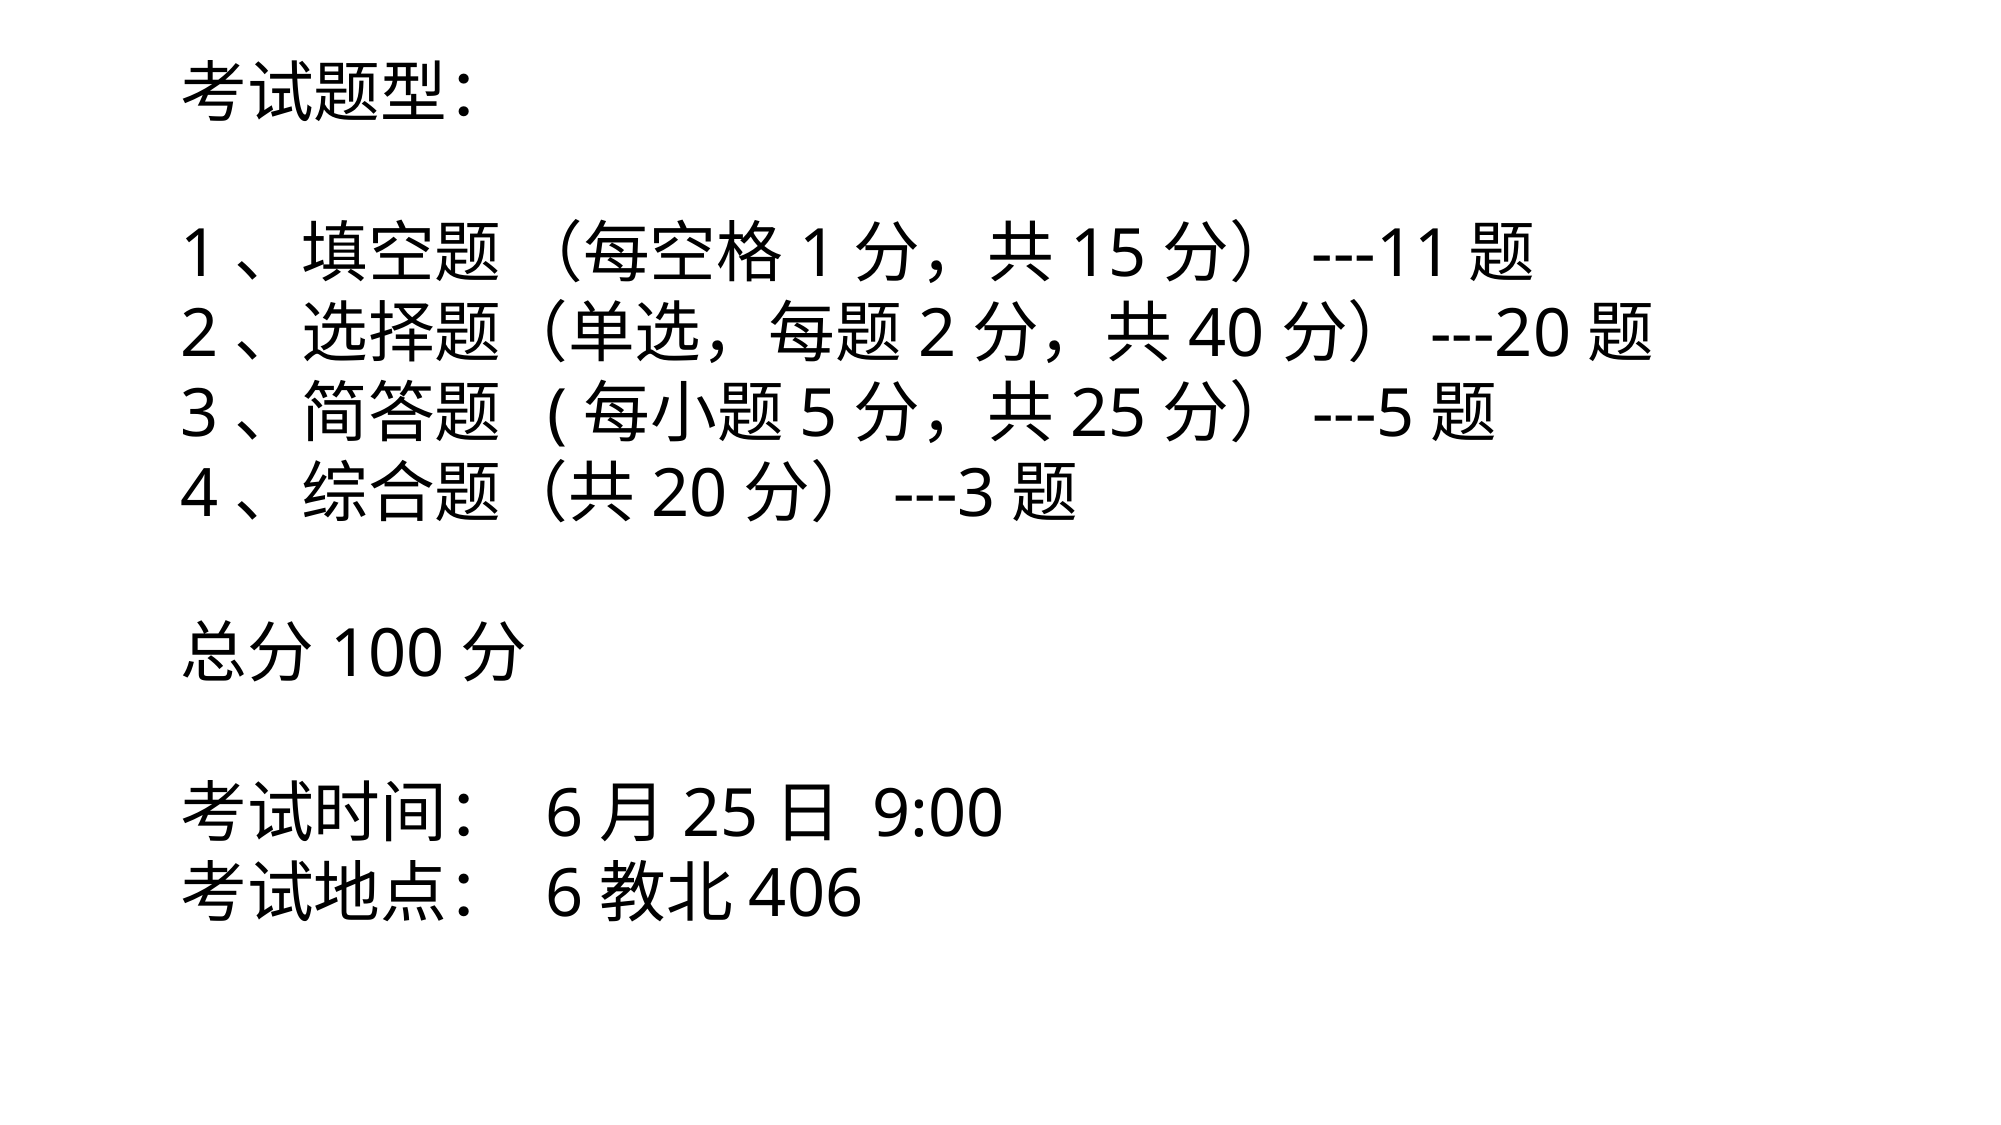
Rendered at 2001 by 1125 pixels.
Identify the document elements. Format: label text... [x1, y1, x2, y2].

text_box 考试题型： 1、填空题 （每空格1分，共15分）---11题 2、选择题（单选，每题2分，共40分）---20题 3、简答题 (每小题5分，共25分）---5题 4、综合题（共20分）---3题 总分100分 考试时间： 6月25日 9:00 考试地点： 6教北406 [165, 42, 1798, 1072]
